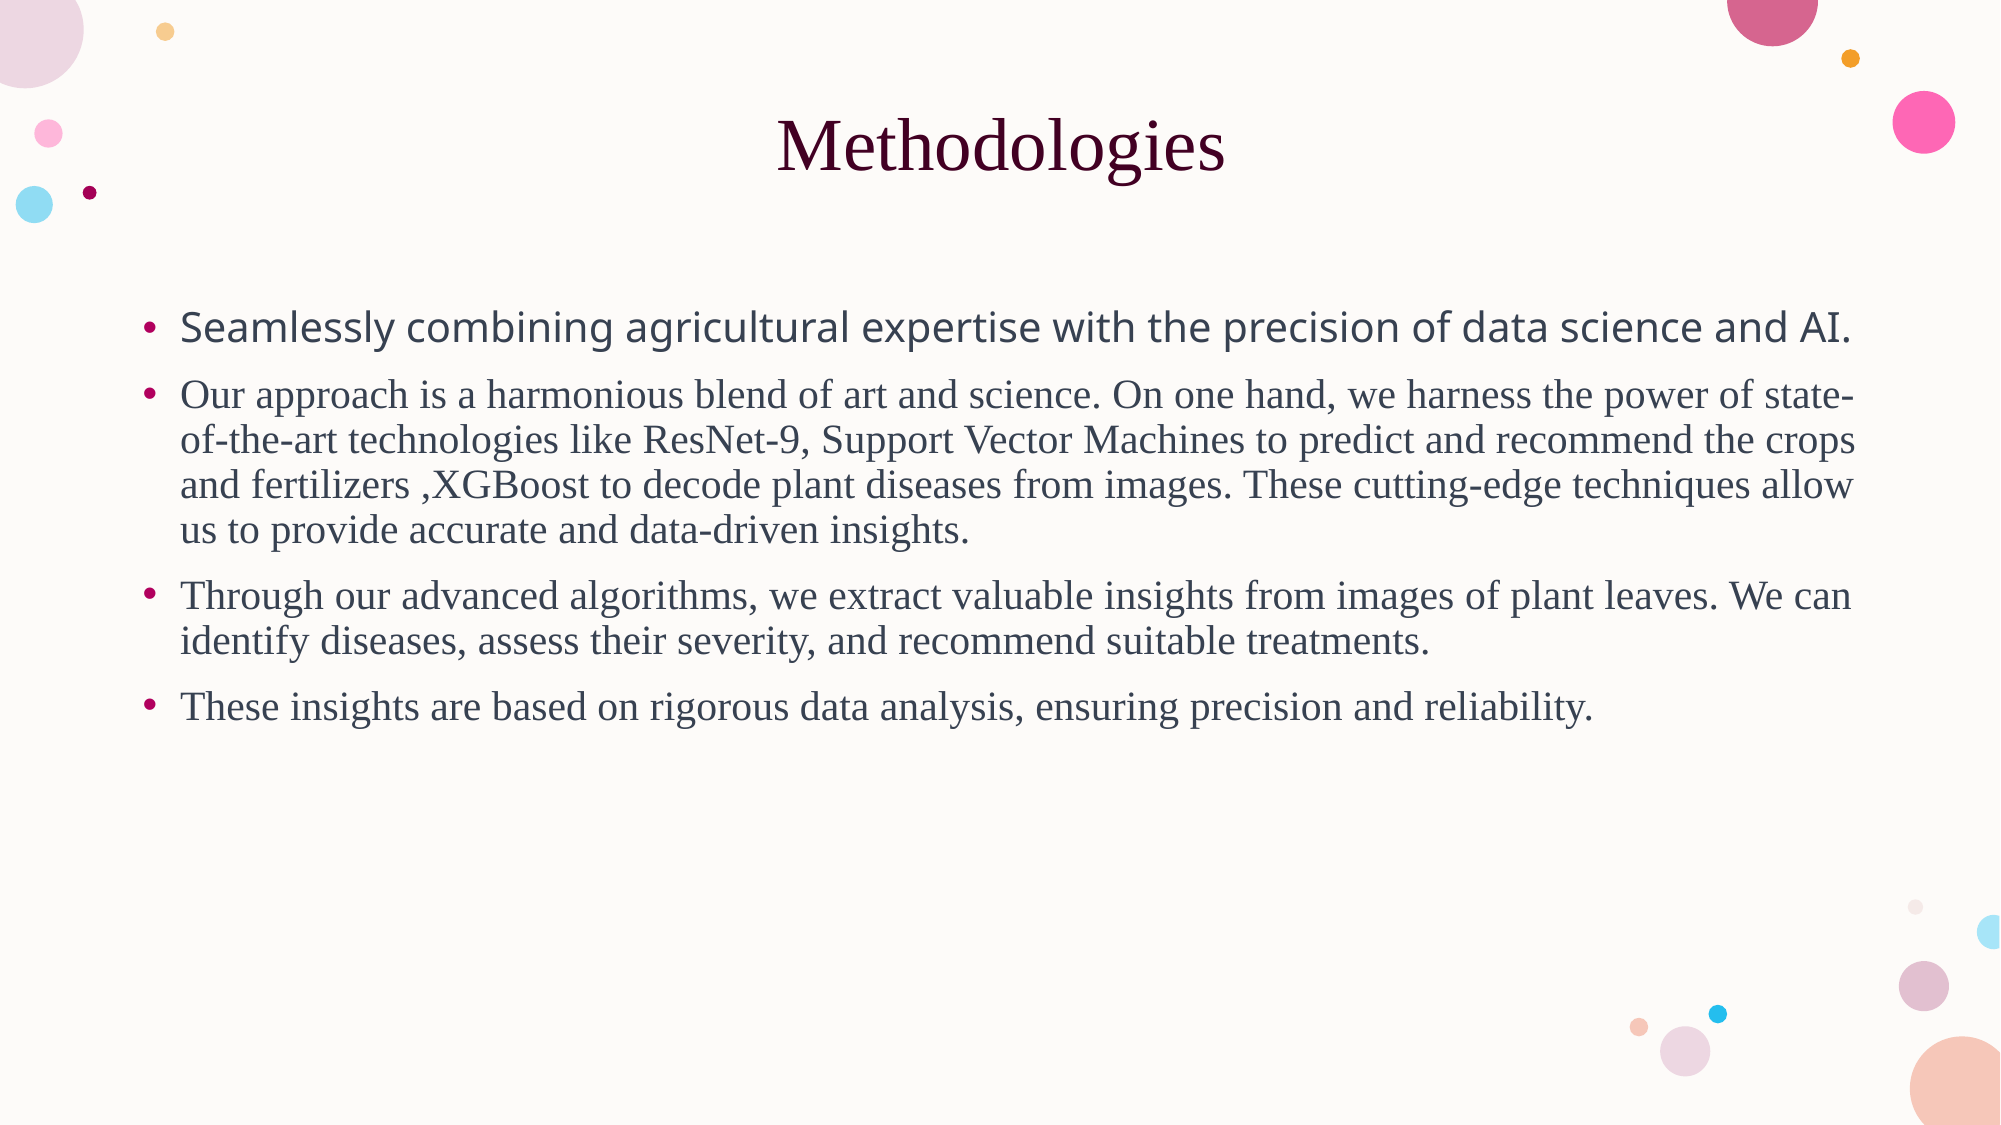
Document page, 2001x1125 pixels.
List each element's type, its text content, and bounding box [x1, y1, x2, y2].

title Methodologies [127, 59, 1877, 232]
list Seamlessly combining agricultural expertise with the precision of data science and AI. Our approach is a harmonious blend of art and science. On one hand, we harness the power of state-of-the-art technologies like ResNet-9, Support Vector Machines to predict and recommend the crops and fertilizers ,XGBoost to decode plant diseases from images. These cutting-edge techniques allow us to provide accurate and data-driven insights. Through our advanced algorithms, we extract valuable insights from images of plant leaves. We can identify diseases, assess their severity, and recommend suitable treatments. These insights are based on rigorous data analysis, ensuring precision and reliability. [127, 299, 1877, 1014]
